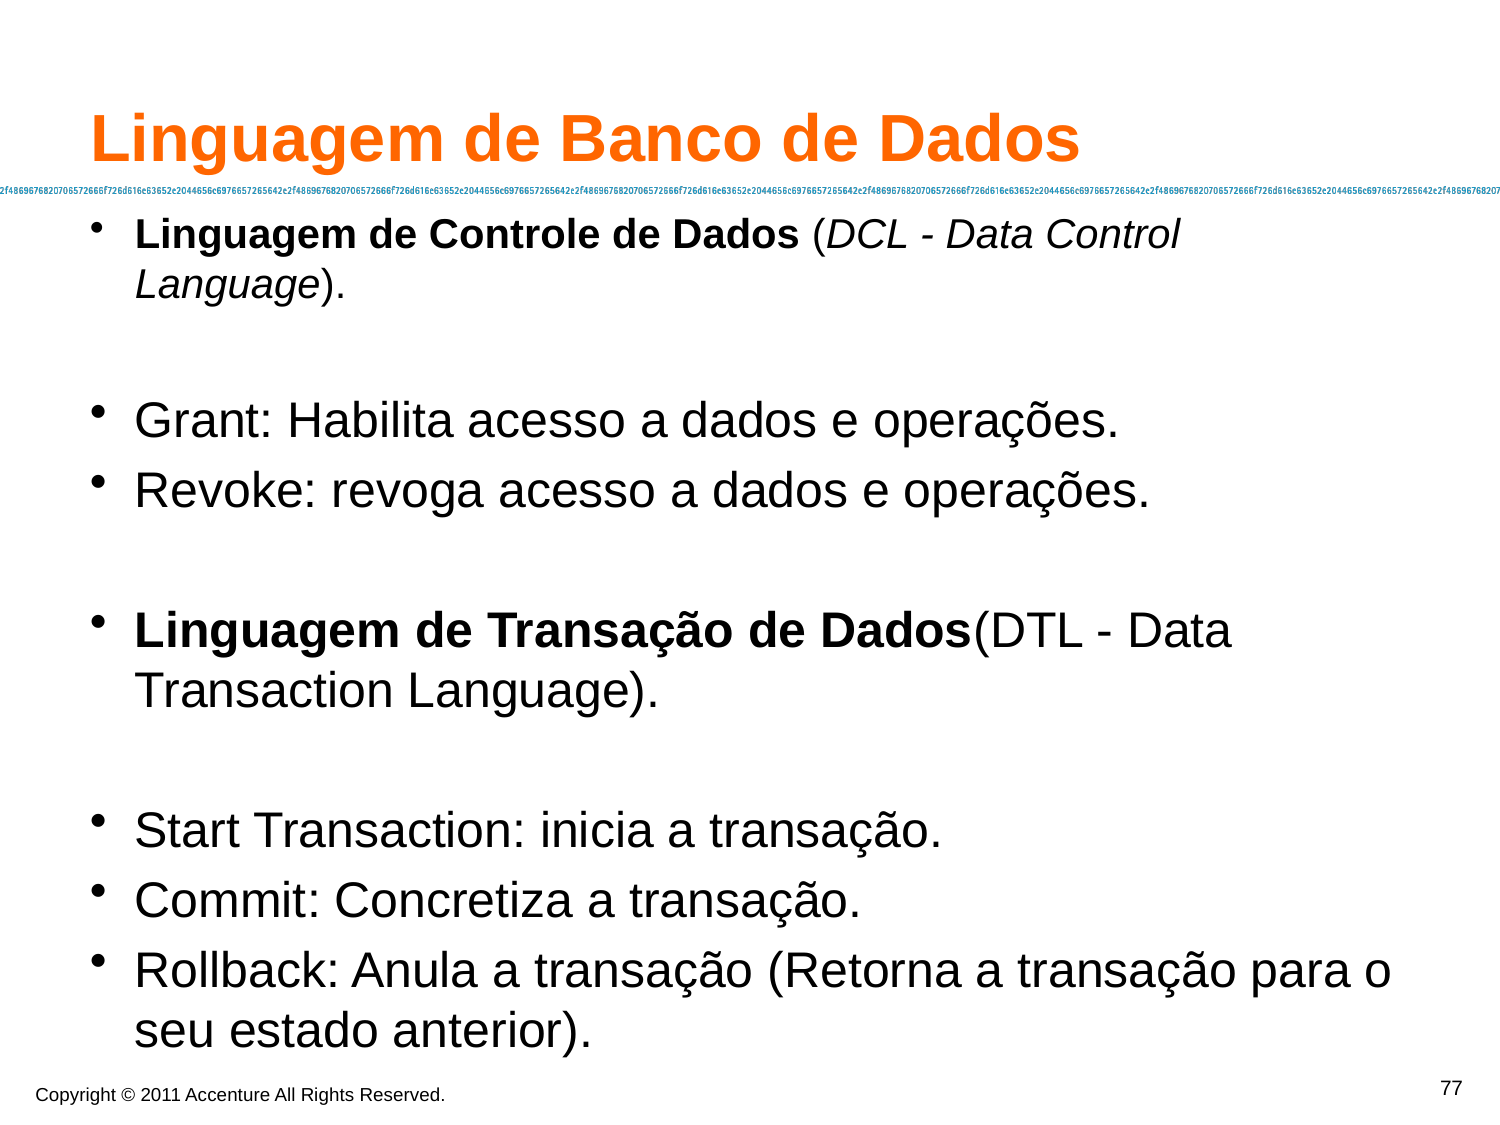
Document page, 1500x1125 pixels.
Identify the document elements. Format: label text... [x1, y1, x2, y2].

title Linguagem de Banco de Dados [74, 32, 1413, 183]
picture [0, 186, 1500, 194]
list Linguagem de Controle de Dados (DCL - Data Control Language). Grant: Habilita acesso a dados e operações. Revoke: revoga acesso a dados e operações. Linguagem de Transação de Dados(DTL - Data Transaction Language). Start Transaction: inicia a transação. Commit: Concretiza a transação. Rollback: Anula a transação (Retorna a transação para o seu estado anterior). [74, 199, 1413, 1076]
text_box 77 [1200, 1062, 1478, 1107]
text_box [86, 272, 1461, 1061]
